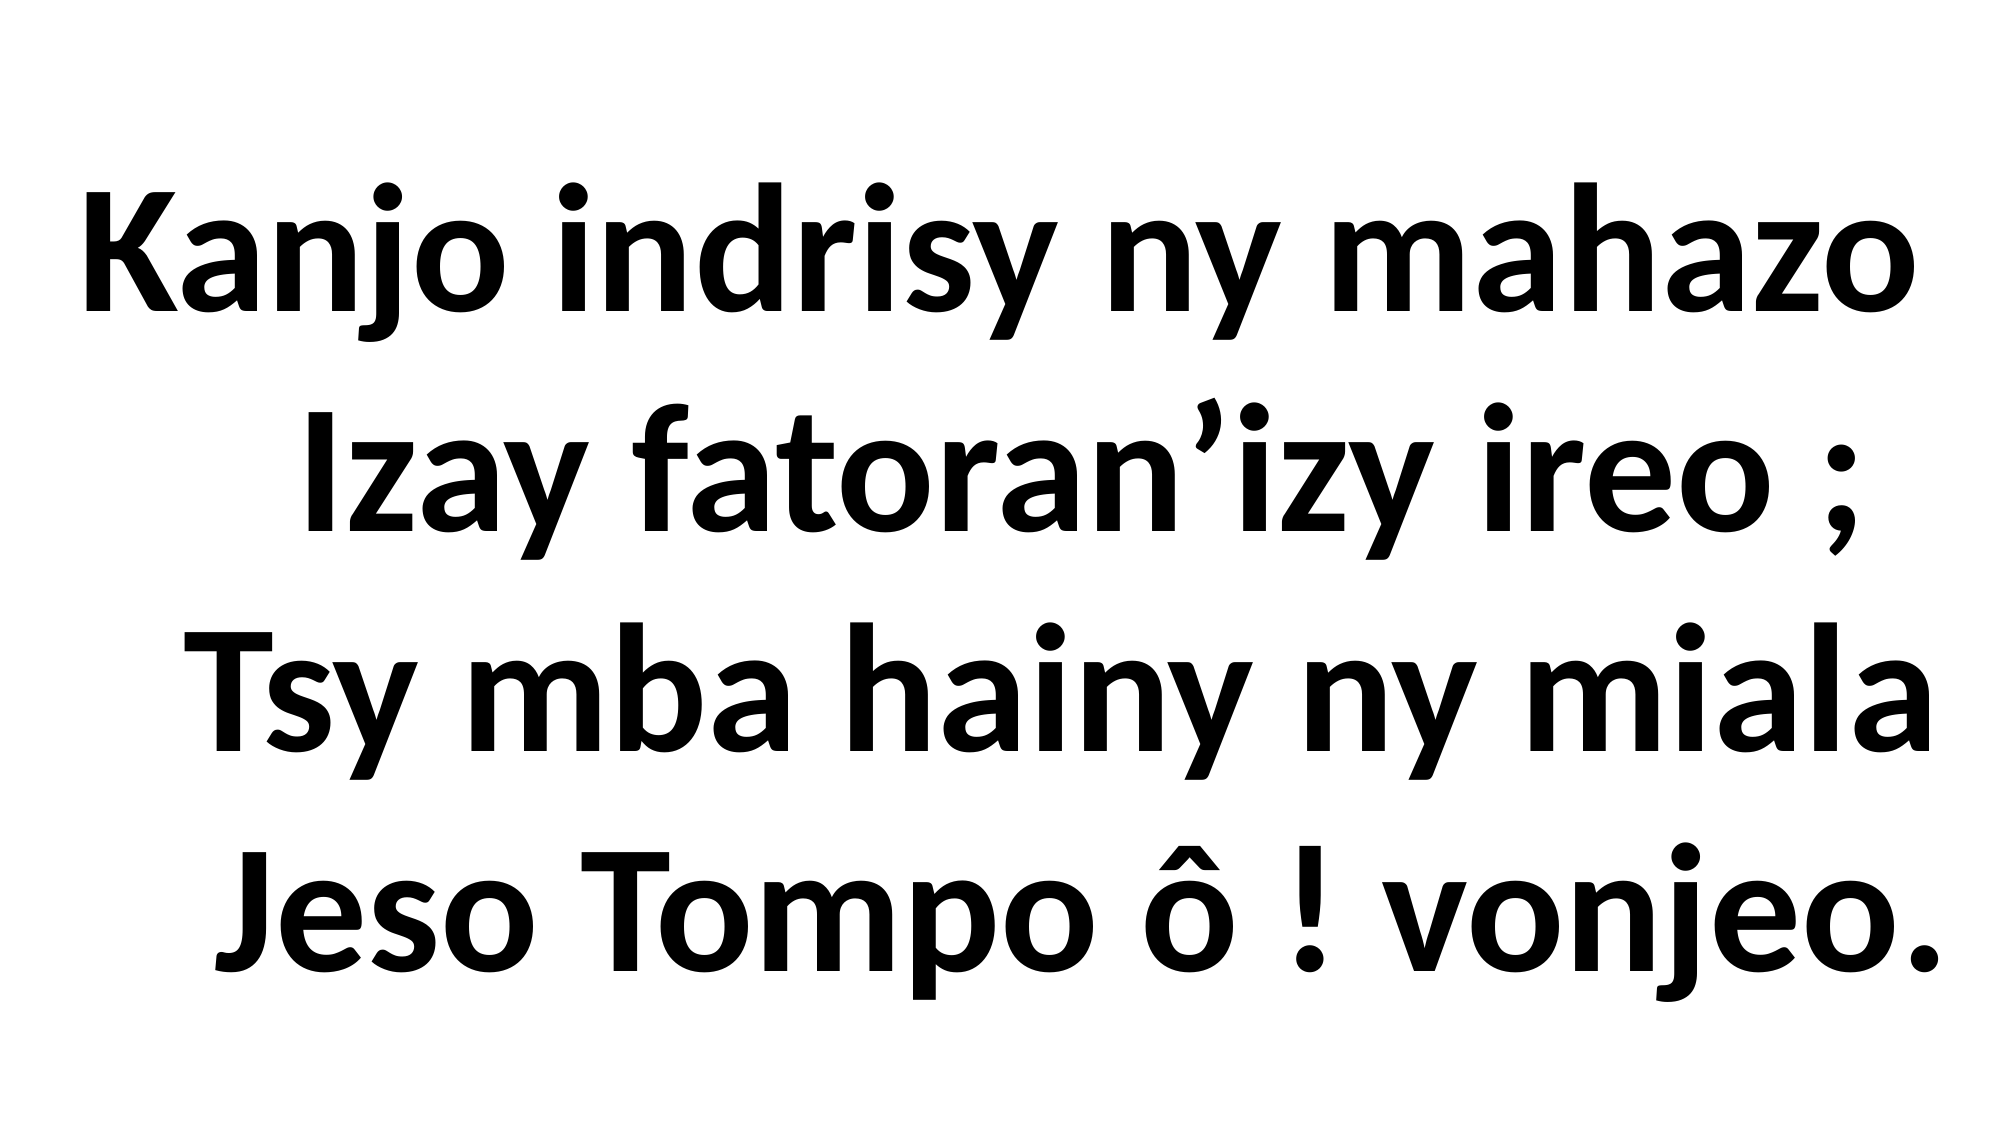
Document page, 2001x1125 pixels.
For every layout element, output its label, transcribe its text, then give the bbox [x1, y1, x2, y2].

title Kanjo indrisy ny mahazo Izay fatoran’izy ireo ; Tsy mba hainy ny miala Jeso Tompo ô ! vonjeo. [0, 58, 2000, 1079]
